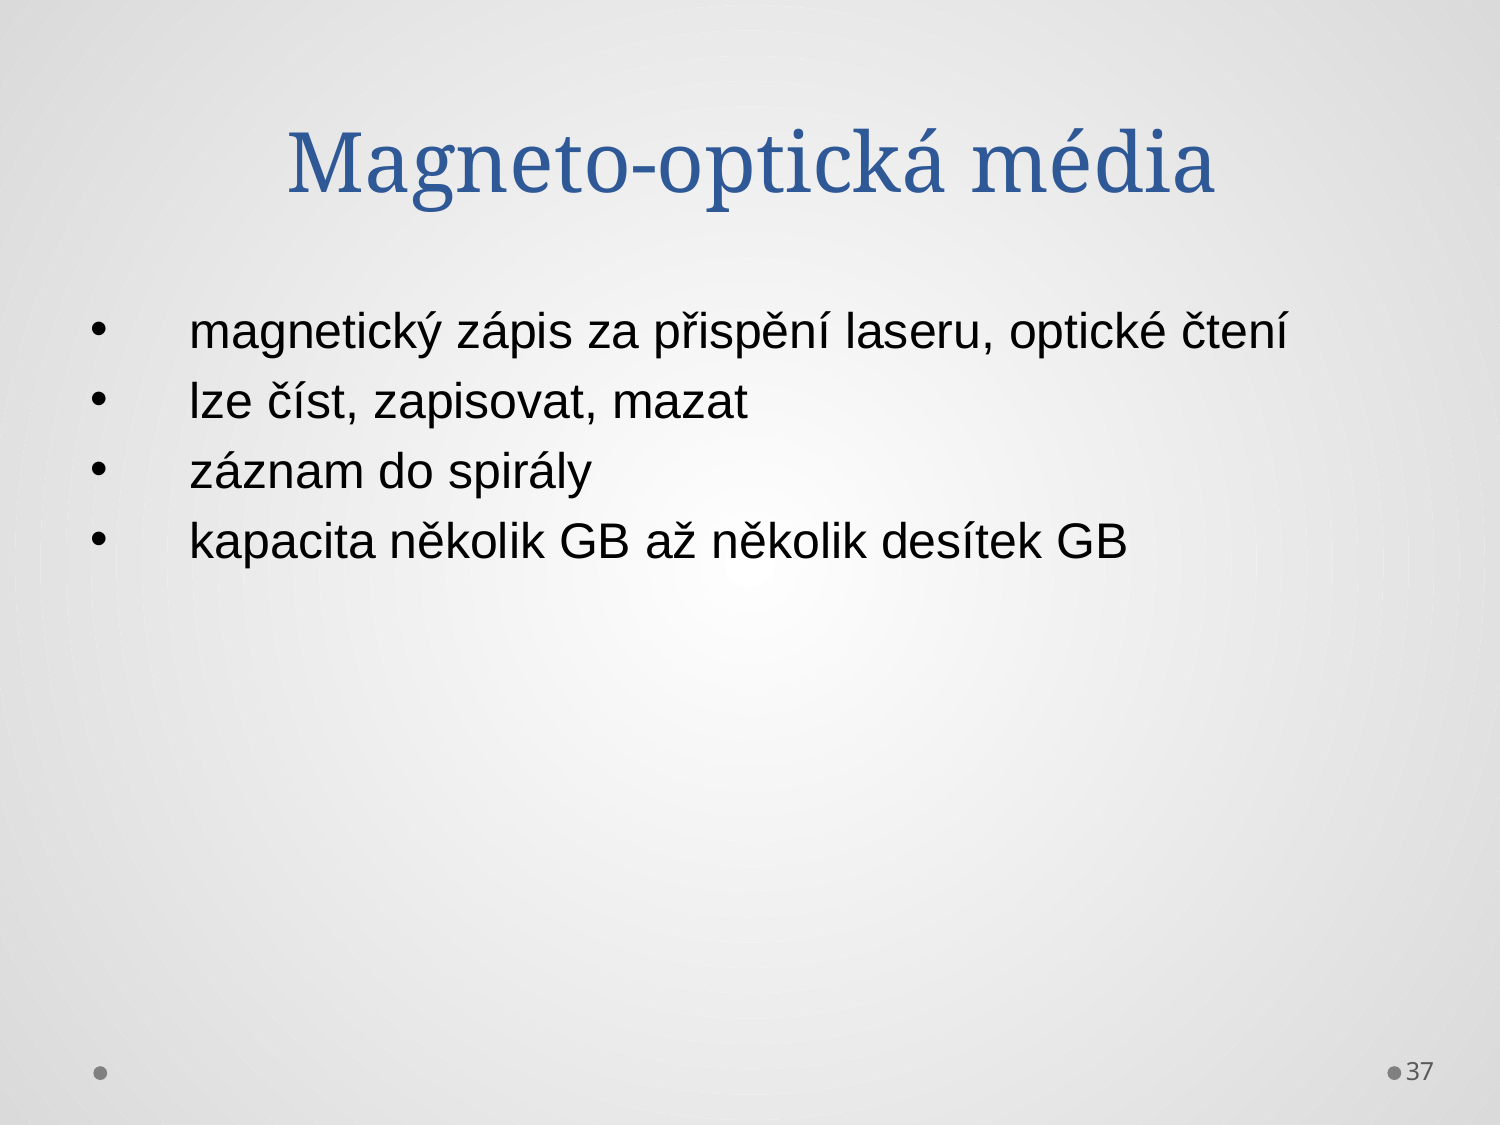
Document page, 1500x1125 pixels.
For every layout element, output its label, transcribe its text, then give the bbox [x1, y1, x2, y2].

title Magneto-optická média [64, 78, 1440, 217]
slide_number 37 [1401, 1042, 1494, 1103]
list magnetický zápis za přispění laseru, optické čtení lze číst, zapisovat, mazat záznam do spirály kapacita několik GB až několik desítek GB [75, 290, 1400, 740]
